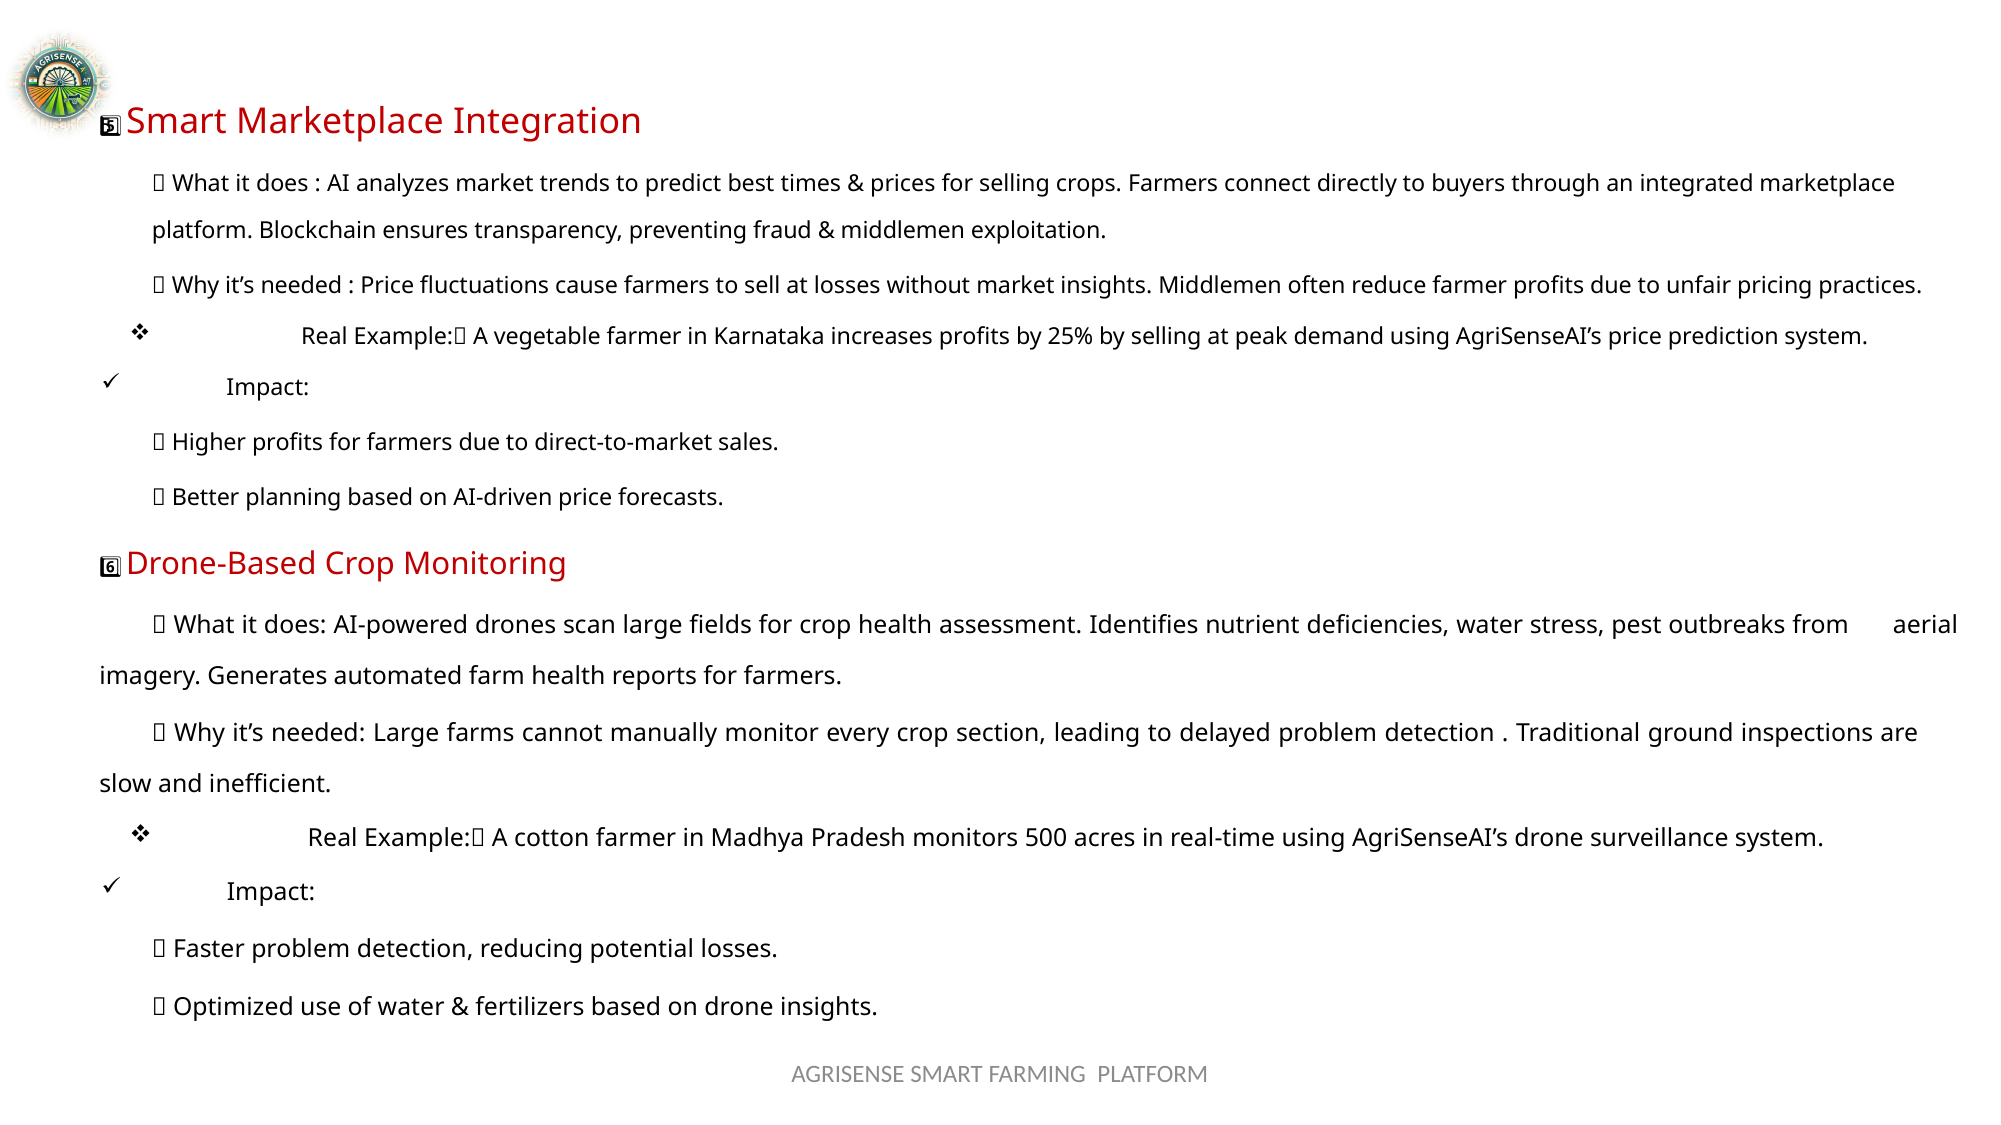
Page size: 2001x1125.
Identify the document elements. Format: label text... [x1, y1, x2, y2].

footer AGRISENSE SMART FARMING PLATFORM [662, 1042, 1338, 1103]
list 5️⃣ Smart Marketplace Integration 📌 What it does : AI analyzes market trends to predict best times & prices for selling crops. Farmers connect directly to buyers through an integrated marketplace platform. Blockchain ensures transparency, preventing fraud & middlemen exploitation. 📌 Why it’s needed : Price fluctuations cause farmers to sell at losses without market insights. Middlemen often reduce farmer profits due to unfair pricing practices. Real Example:🔹 A vegetable farmer in Karnataka increases profits by 25% by selling at peak demand using AgriSenseAI’s price prediction system. Impact: ✅ Higher profits for farmers due to direct-to-market sales. ✅ Better planning based on AI-driven price forecasts. 6️⃣ Drone-Based Crop Monitoring 📌 What it does: AI-powered drones scan large fields for crop health assessment. Identifies nutrient deficiencies, water stress, pest outbreaks from aerial imagery. Generates automated farm health reports for farmers. 📌 Why it’s needed: Large farms cannot manually monitor every crop section, leading to delayed problem detection . Traditional ground inspections are slow and inefficient. Real Example:🔹 A cotton farmer in Madhya Pradesh monitors 500 acres in real-time using AgriSenseAI’s drone surveillance system. Impact: ✅ Faster problem detection, reducing potential losses. ✅ Optimized use of water & fertilizers based on drone insights. [84, 60, 1974, 1103]
picture [0, 22, 123, 145]
